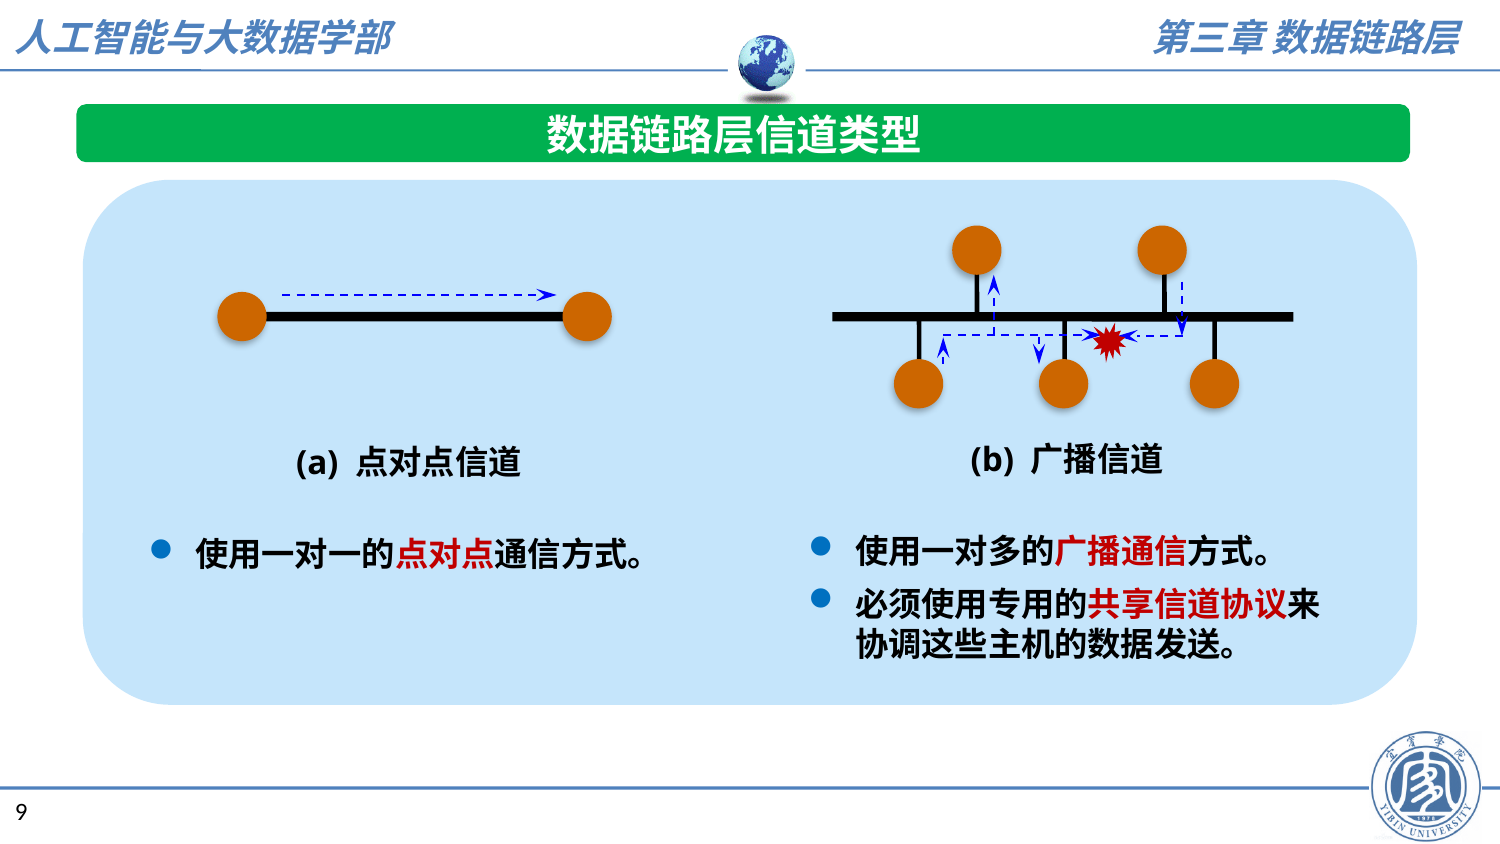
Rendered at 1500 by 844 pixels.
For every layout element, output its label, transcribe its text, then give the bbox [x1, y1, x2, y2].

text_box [1116, 281, 1184, 337]
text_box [217, 291, 613, 342]
text_box (b) 广播信道 使用一对多的广播通信方式。 必须使用专用的共享信道协议来协调这些主机的数据发送。 [793, 430, 1341, 671]
text_box [76, 104, 531, 163]
text_box 数据链路层信道类型 [531, 101, 937, 167]
text_box (a) 点对点信道 使用一对一的点对点通信方式。 [133, 433, 684, 581]
text_box [80, 177, 1420, 707]
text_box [942, 274, 1103, 365]
text_box [937, 104, 1411, 163]
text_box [832, 225, 1294, 409]
slide_number 9 [0, 787, 350, 833]
picture [736, 33, 796, 101]
